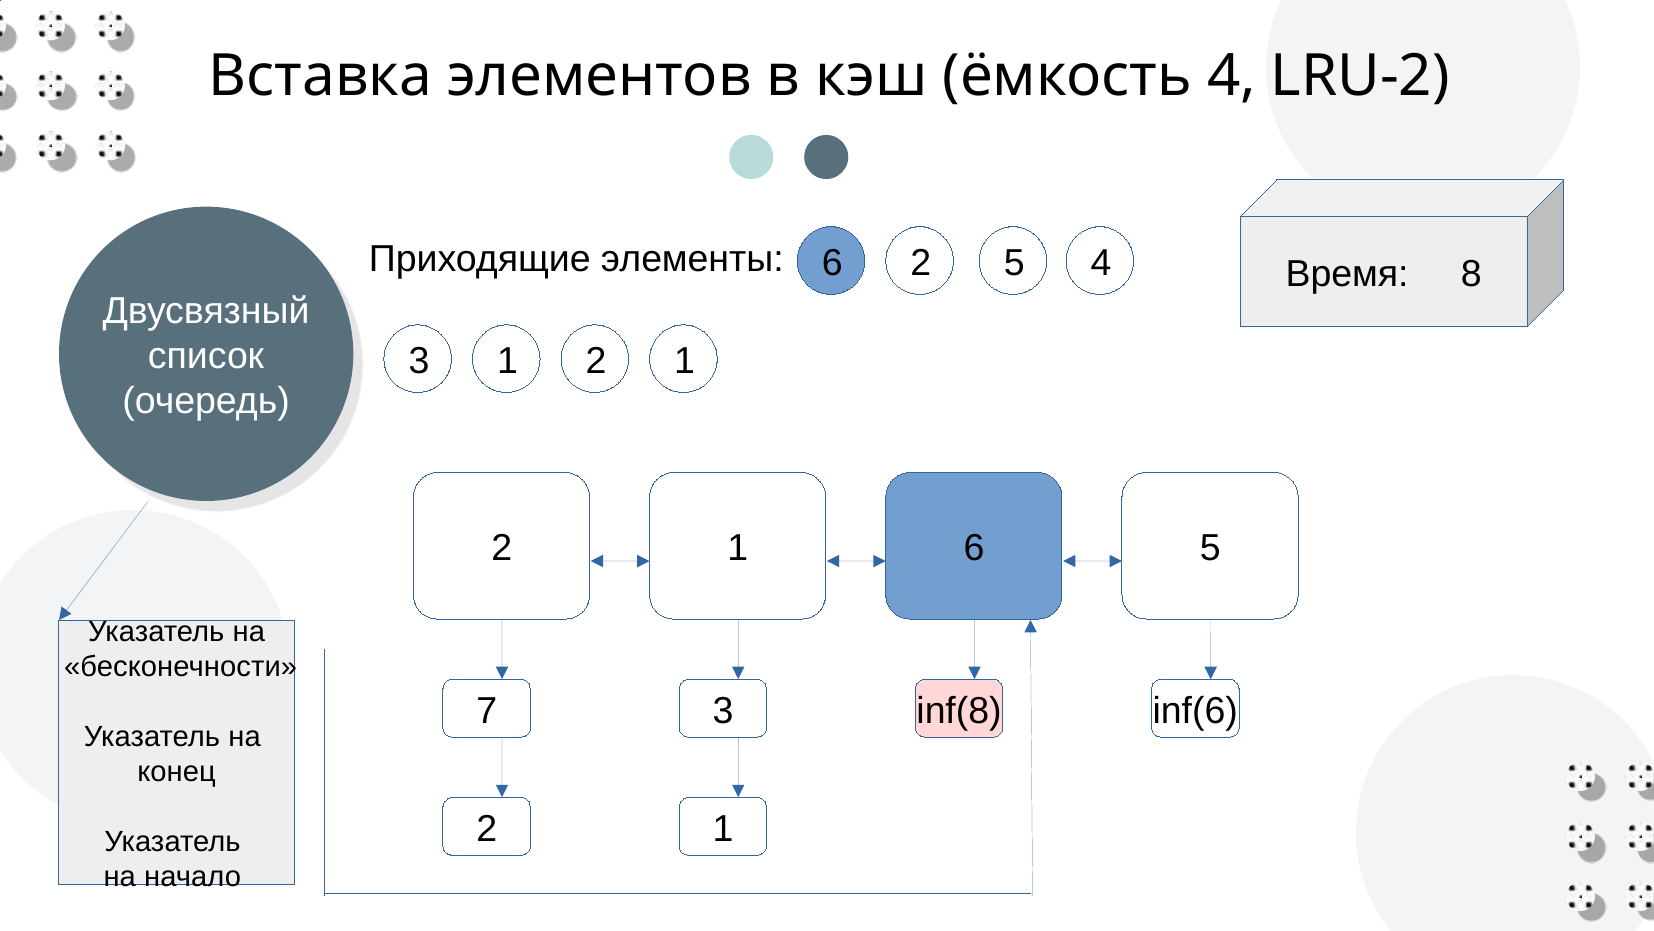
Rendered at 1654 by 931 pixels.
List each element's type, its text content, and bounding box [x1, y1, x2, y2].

text_box 5 [979, 226, 1047, 295]
picture [1625, 821, 1654, 852]
text_box 6 [797, 226, 865, 295]
text_box [732, 738, 745, 798]
picture [1625, 761, 1654, 791]
text_box 1 [472, 324, 541, 393]
text_box 7 [442, 679, 531, 738]
picture [95, 11, 125, 29]
text_box 1 [679, 797, 767, 856]
text_box [1240, 180, 1563, 216]
text_box 3 [679, 679, 767, 738]
text_box 6 [885, 472, 1062, 620]
text_box [495, 738, 509, 797]
text_box 2 [885, 226, 954, 295]
picture [35, 11, 65, 29]
text_box 1 [649, 472, 826, 620]
text_box [59, 510, 142, 620]
picture [1565, 761, 1595, 792]
text_box [1024, 619, 1037, 896]
text_box 3 [383, 324, 452, 393]
text_box Вставка элементов в кэш (ёмкость 4, LRU-2) [36, 29, 1623, 179]
text_box 1 [649, 324, 718, 393]
text_box inf(6) [1151, 679, 1240, 738]
text_box 2 [413, 472, 590, 620]
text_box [58, 206, 354, 502]
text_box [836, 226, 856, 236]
text_box [1063, 554, 1121, 568]
picture [0, 134, 7, 158]
text_box [826, 554, 886, 568]
picture [1625, 881, 1654, 911]
text_box Приходящие элементы: [358, 226, 826, 295]
text_box 2 [561, 324, 629, 393]
text_box [968, 620, 981, 680]
text_box [590, 554, 649, 568]
text_box Указатель на «бесконечности» Указатель на конец Указатель на начало [58, 620, 295, 885]
text_box Время: 8 [1240, 179, 1564, 327]
text_box [1204, 620, 1217, 680]
text_box [729, 134, 774, 179]
text_box 5 [1121, 472, 1299, 620]
text_box inf(8) [915, 679, 1003, 738]
picture [0, 74, 6, 98]
picture [0, 14, 6, 38]
picture [1565, 821, 1595, 852]
text_box [804, 134, 849, 179]
text_box [732, 620, 745, 679]
text_box 4 [1066, 226, 1134, 295]
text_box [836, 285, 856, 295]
text_box [495, 620, 509, 679]
text_box 2 [442, 797, 531, 856]
picture [1565, 882, 1595, 912]
